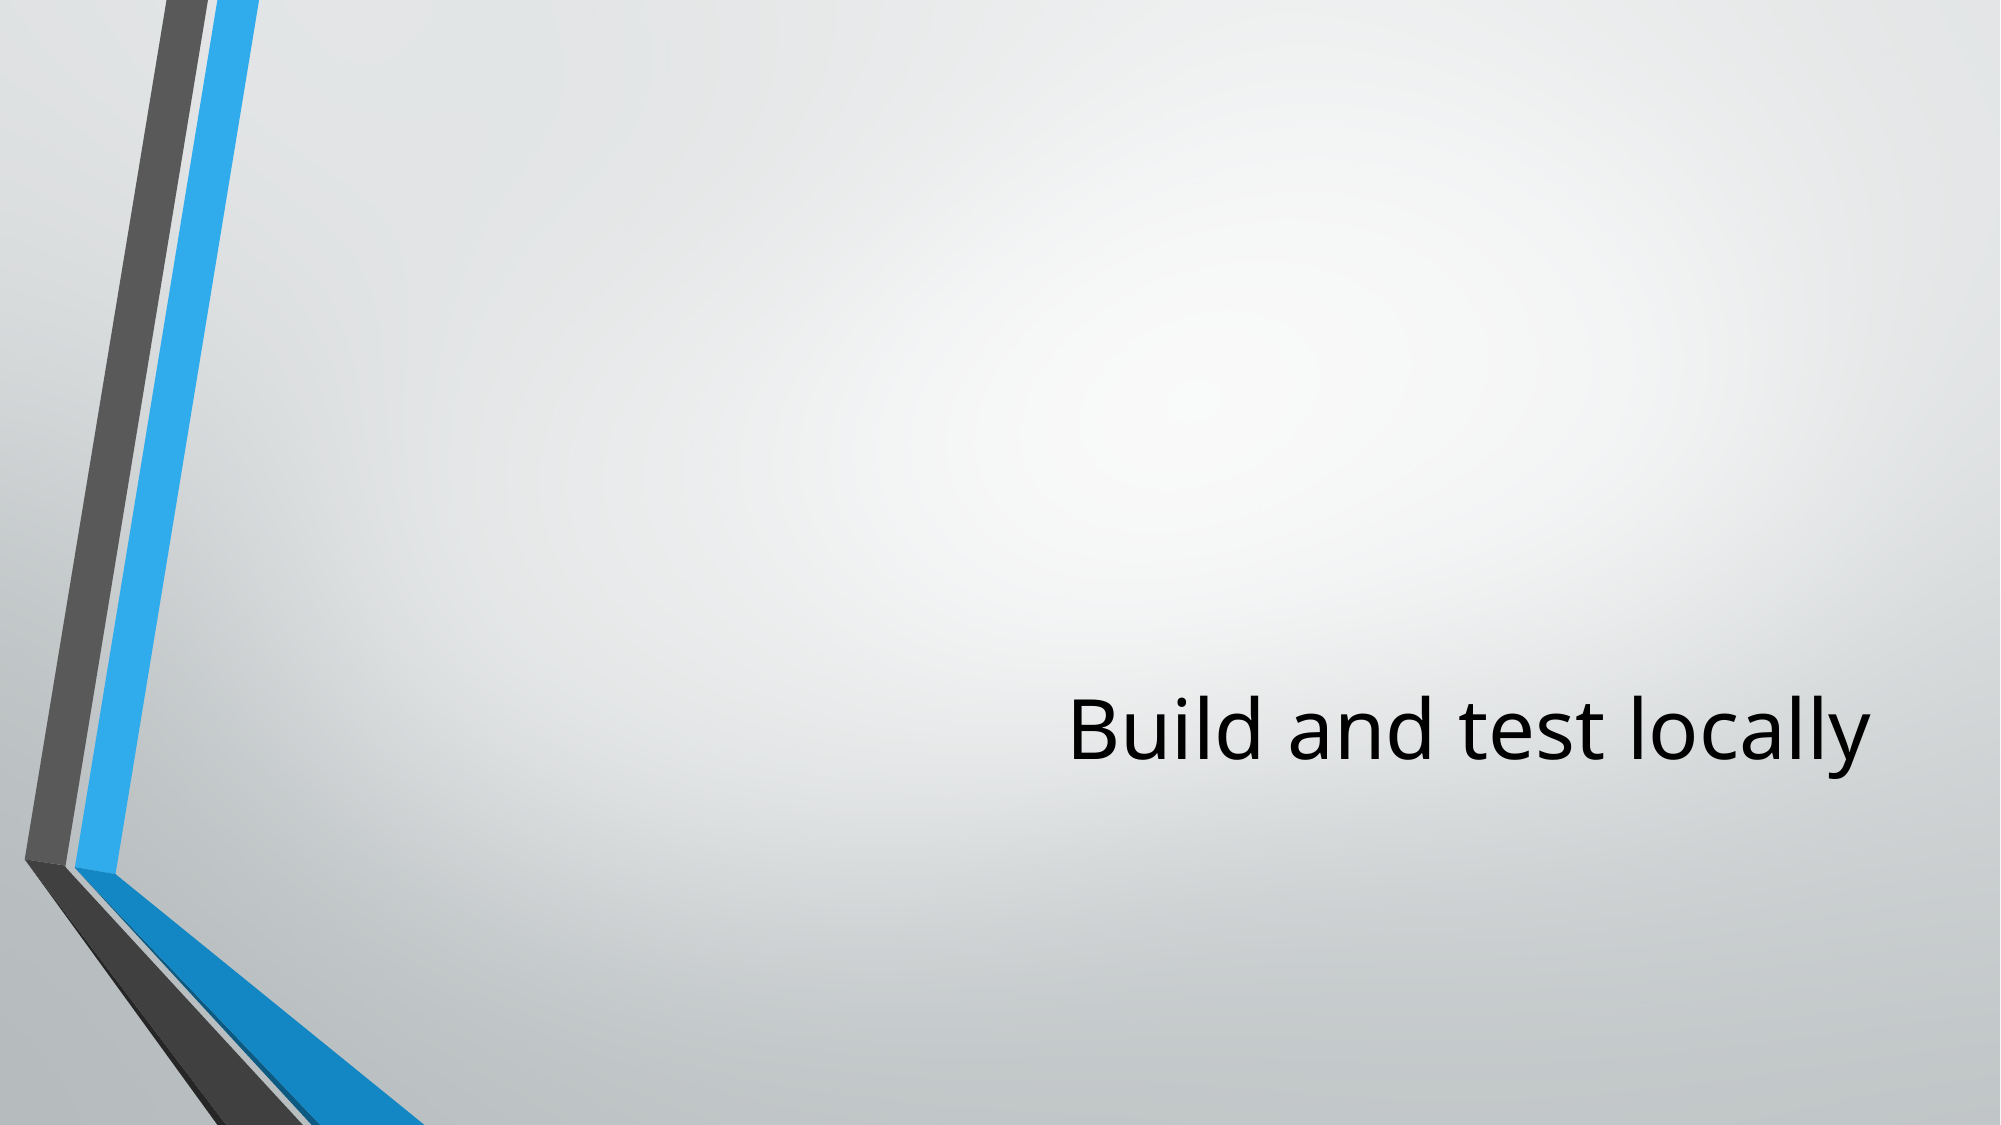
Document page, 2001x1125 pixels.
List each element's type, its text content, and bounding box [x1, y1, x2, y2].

title Build and test locally [421, 437, 1887, 784]
